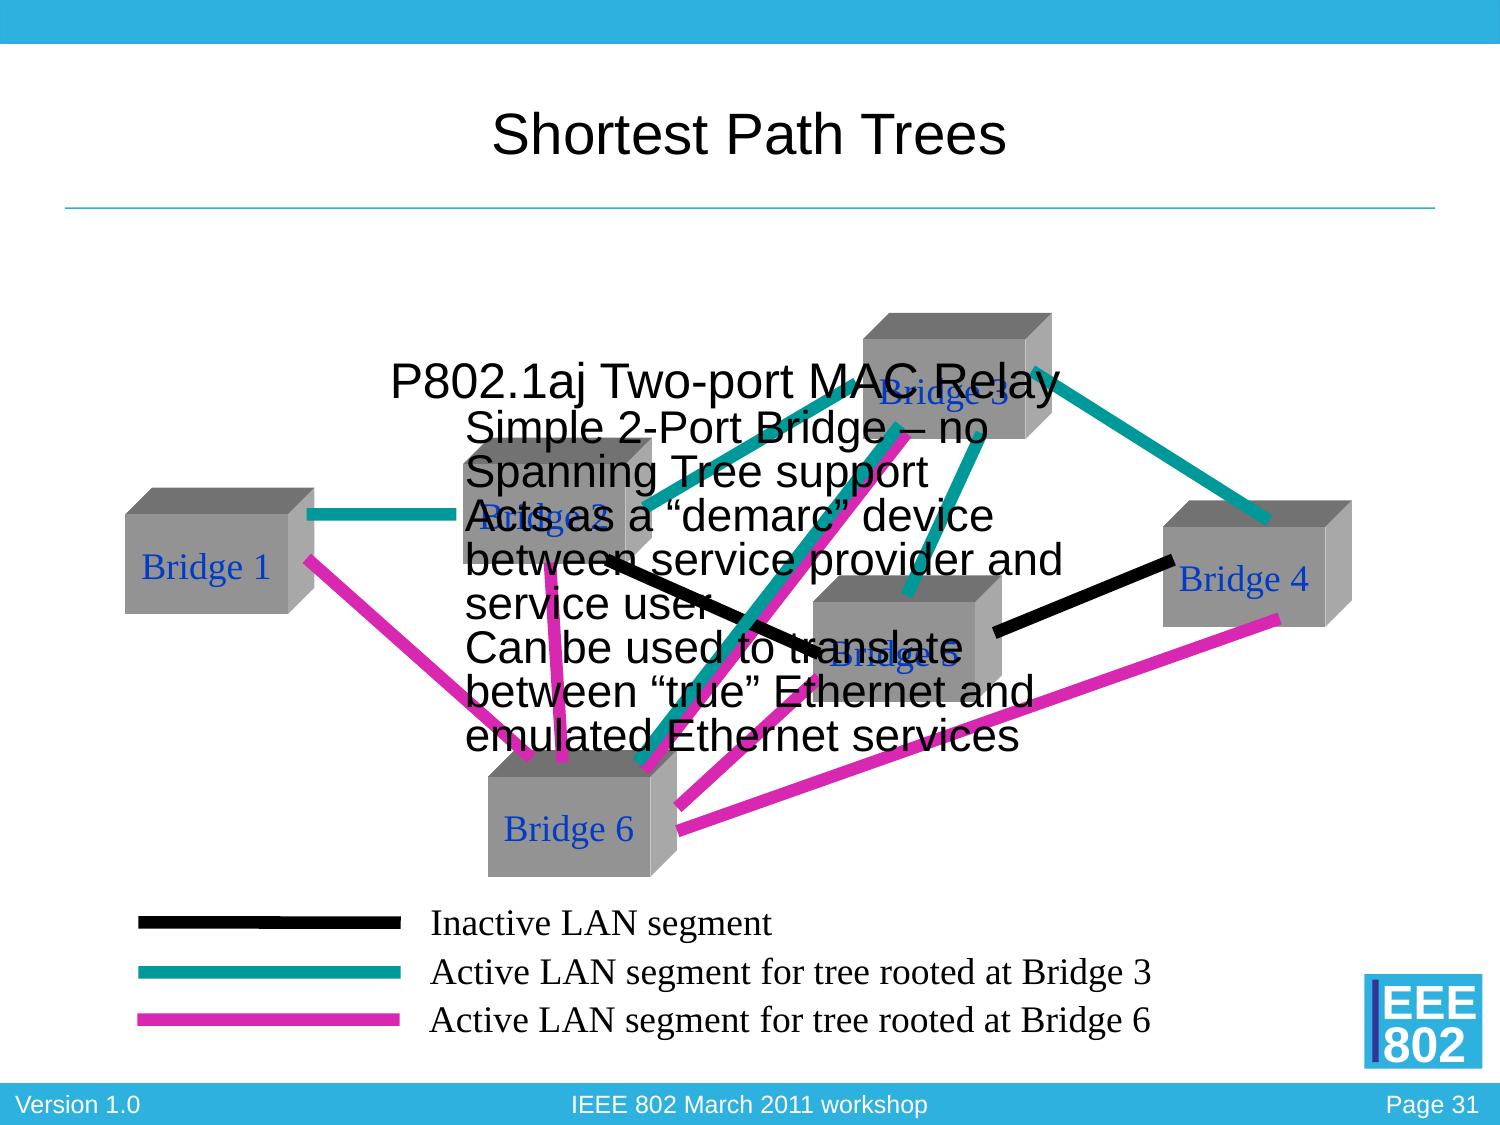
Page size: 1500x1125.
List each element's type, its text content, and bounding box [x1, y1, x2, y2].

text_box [124, 487, 317, 617]
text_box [862, 312, 1055, 442]
text_box Active LAN segment for tree rooted at Bridge 6 [414, 987, 1167, 1047]
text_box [1162, 499, 1355, 630]
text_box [812, 574, 1005, 705]
text_box Inactive LAN segment [415, 890, 788, 950]
title Shortest Path Trees [74, 66, 1426, 197]
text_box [487, 749, 680, 880]
text_box P802.1aj Two-port MAC Relay Simple 2-Port Bridge – no Spanning Tree support Acts as a “demarc” device between service provider and service user Can be used to translate between “true” Ethernet and emulated Ethernet services [374, 352, 1125, 768]
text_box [462, 437, 655, 567]
text_box Active LAN segment for tree rooted at Bridge 3 [415, 940, 1168, 1000]
